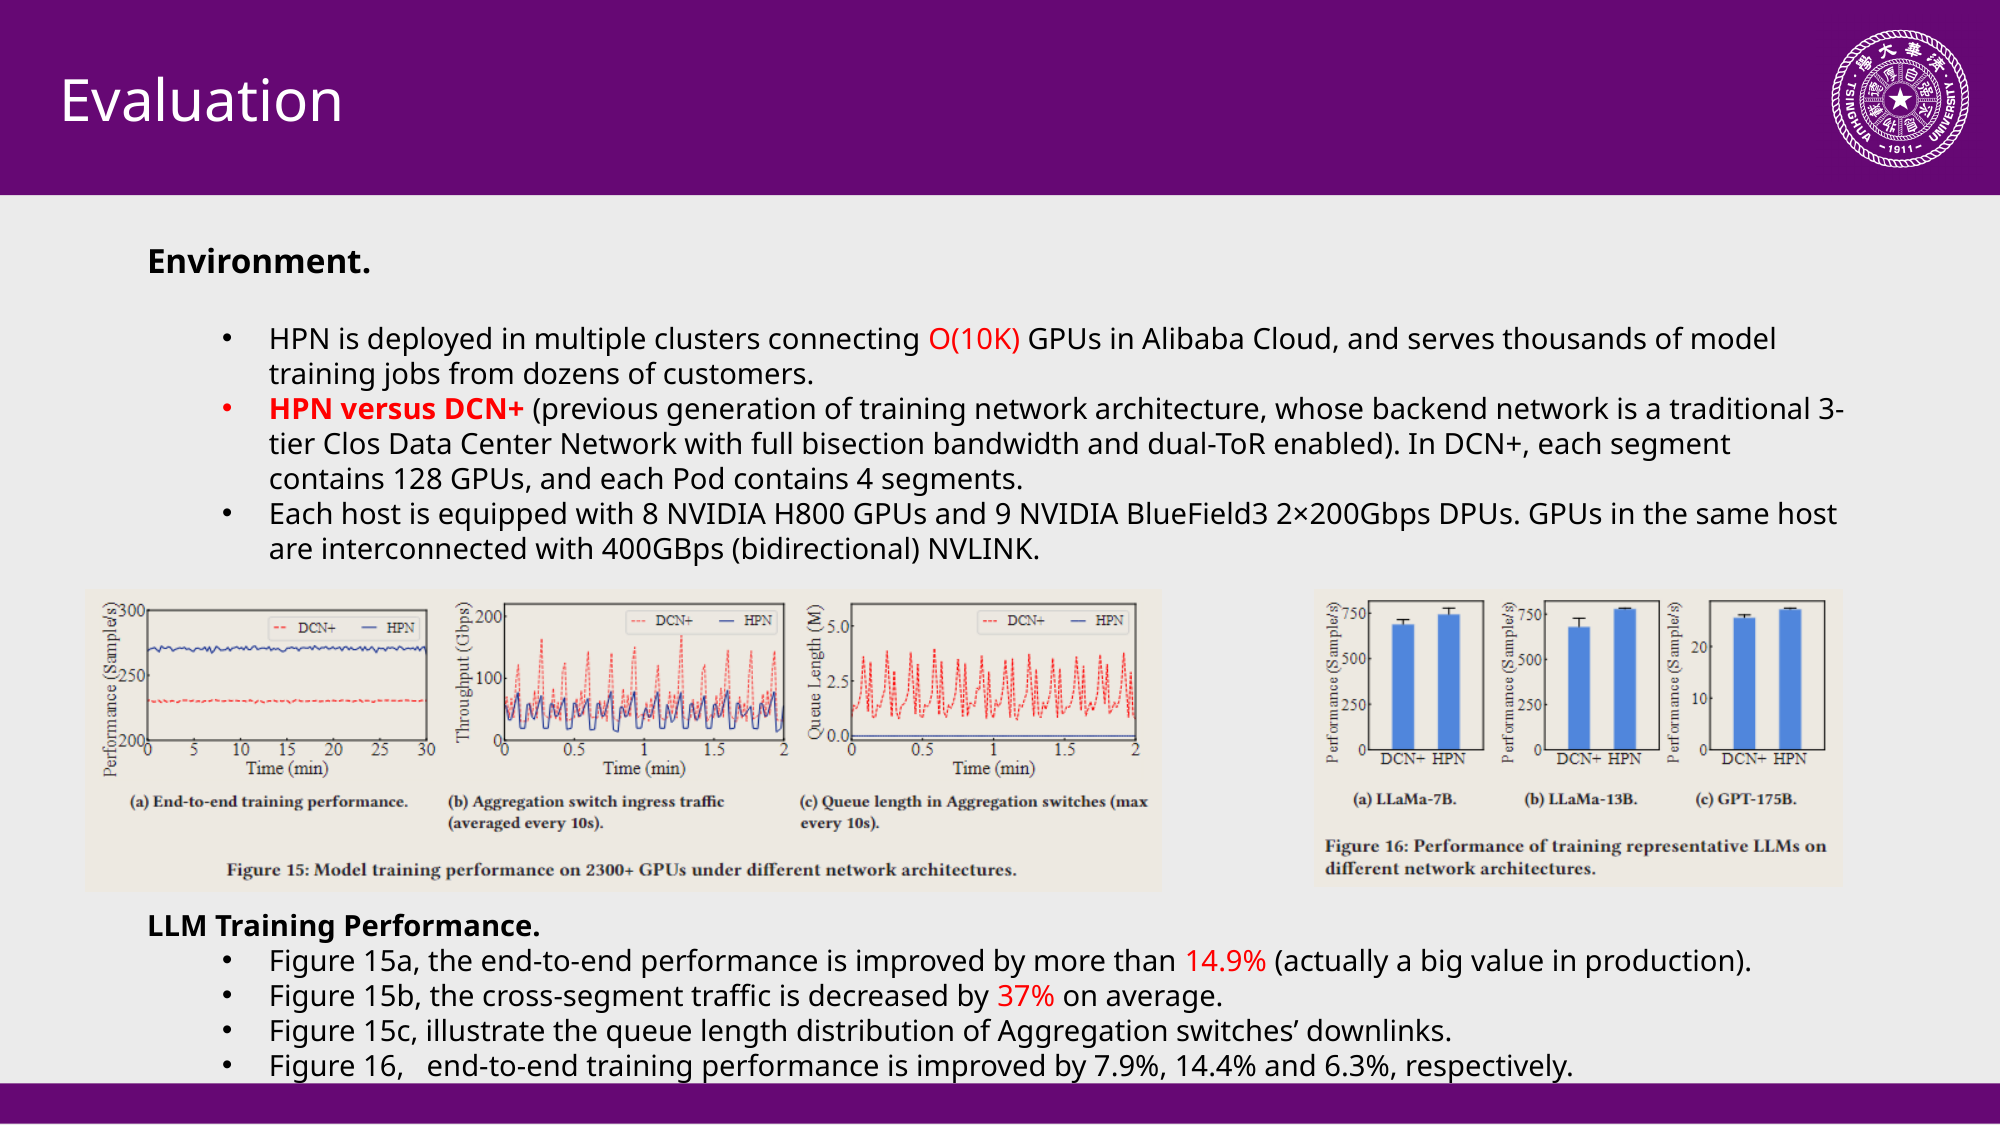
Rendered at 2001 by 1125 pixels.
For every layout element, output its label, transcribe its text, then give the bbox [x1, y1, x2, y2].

text_box LLM Training Performance. Figure 15a, the end-to-end performance is improved by more than 14.9% (actually a big value in production). Figure 15b, the cross-segment traffic is decreased by 37% on average. Figure 15c, illustrate the queue length distribution of Aggregation switches’ downlinks. Figure 16, end-to-end training performance is improved by 7.9%, 14.4% and 6.3%, respectively. [132, 899, 1868, 1090]
title Evaluation [44, 14, 1816, 181]
text_box Environment. HPN is deployed in multiple clusters connecting O(10K) GPUs in Alibaba Cloud, and serves thousands of model training jobs from dozens of customers. HPN versus DCN+ (previous generation of training network architecture, whose backend network is a traditional 3-tier Clos Data Center Network with full bisection bandwidth and dual-ToR enabled). In DCN+, each segment contains 128 GPUs, and each Pod contains 4 segments. Each host is equipped with 8 NVIDIA H800 GPUs and 9 NVIDIA BlueField3 2×200Gbps DPUs. GPUs in the same host are interconnected with 400GBps (bidirectional) NVLINK. [132, 233, 1868, 573]
picture [1314, 589, 1843, 887]
picture [84, 589, 1162, 892]
